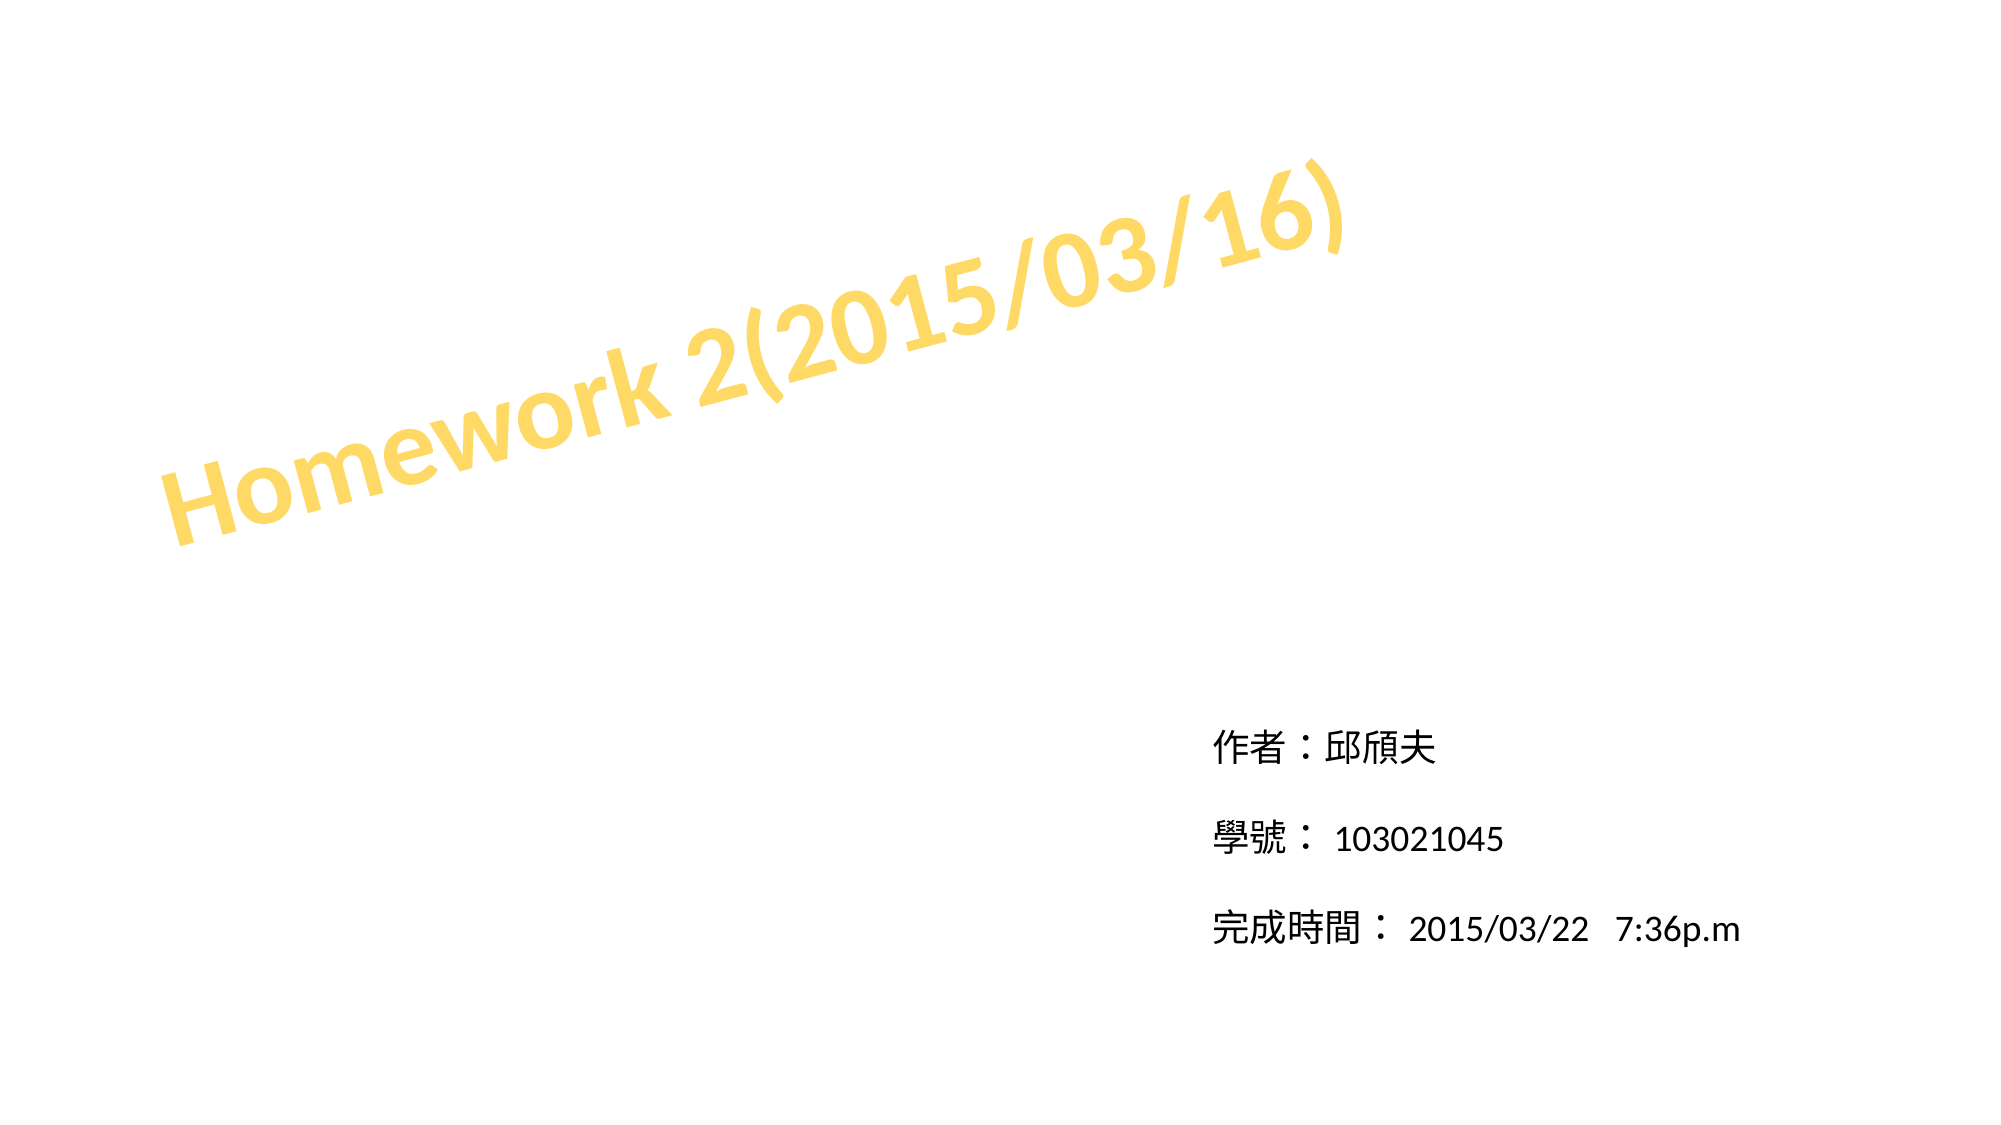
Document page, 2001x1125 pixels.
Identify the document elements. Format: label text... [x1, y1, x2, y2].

text_box Homework 2(2015/03/16) [128, 111, 1377, 582]
text_box 作者：邱頎夫 學號：103021045 完成時間：2015/03/22 7:36p.m [1197, 716, 1844, 956]
